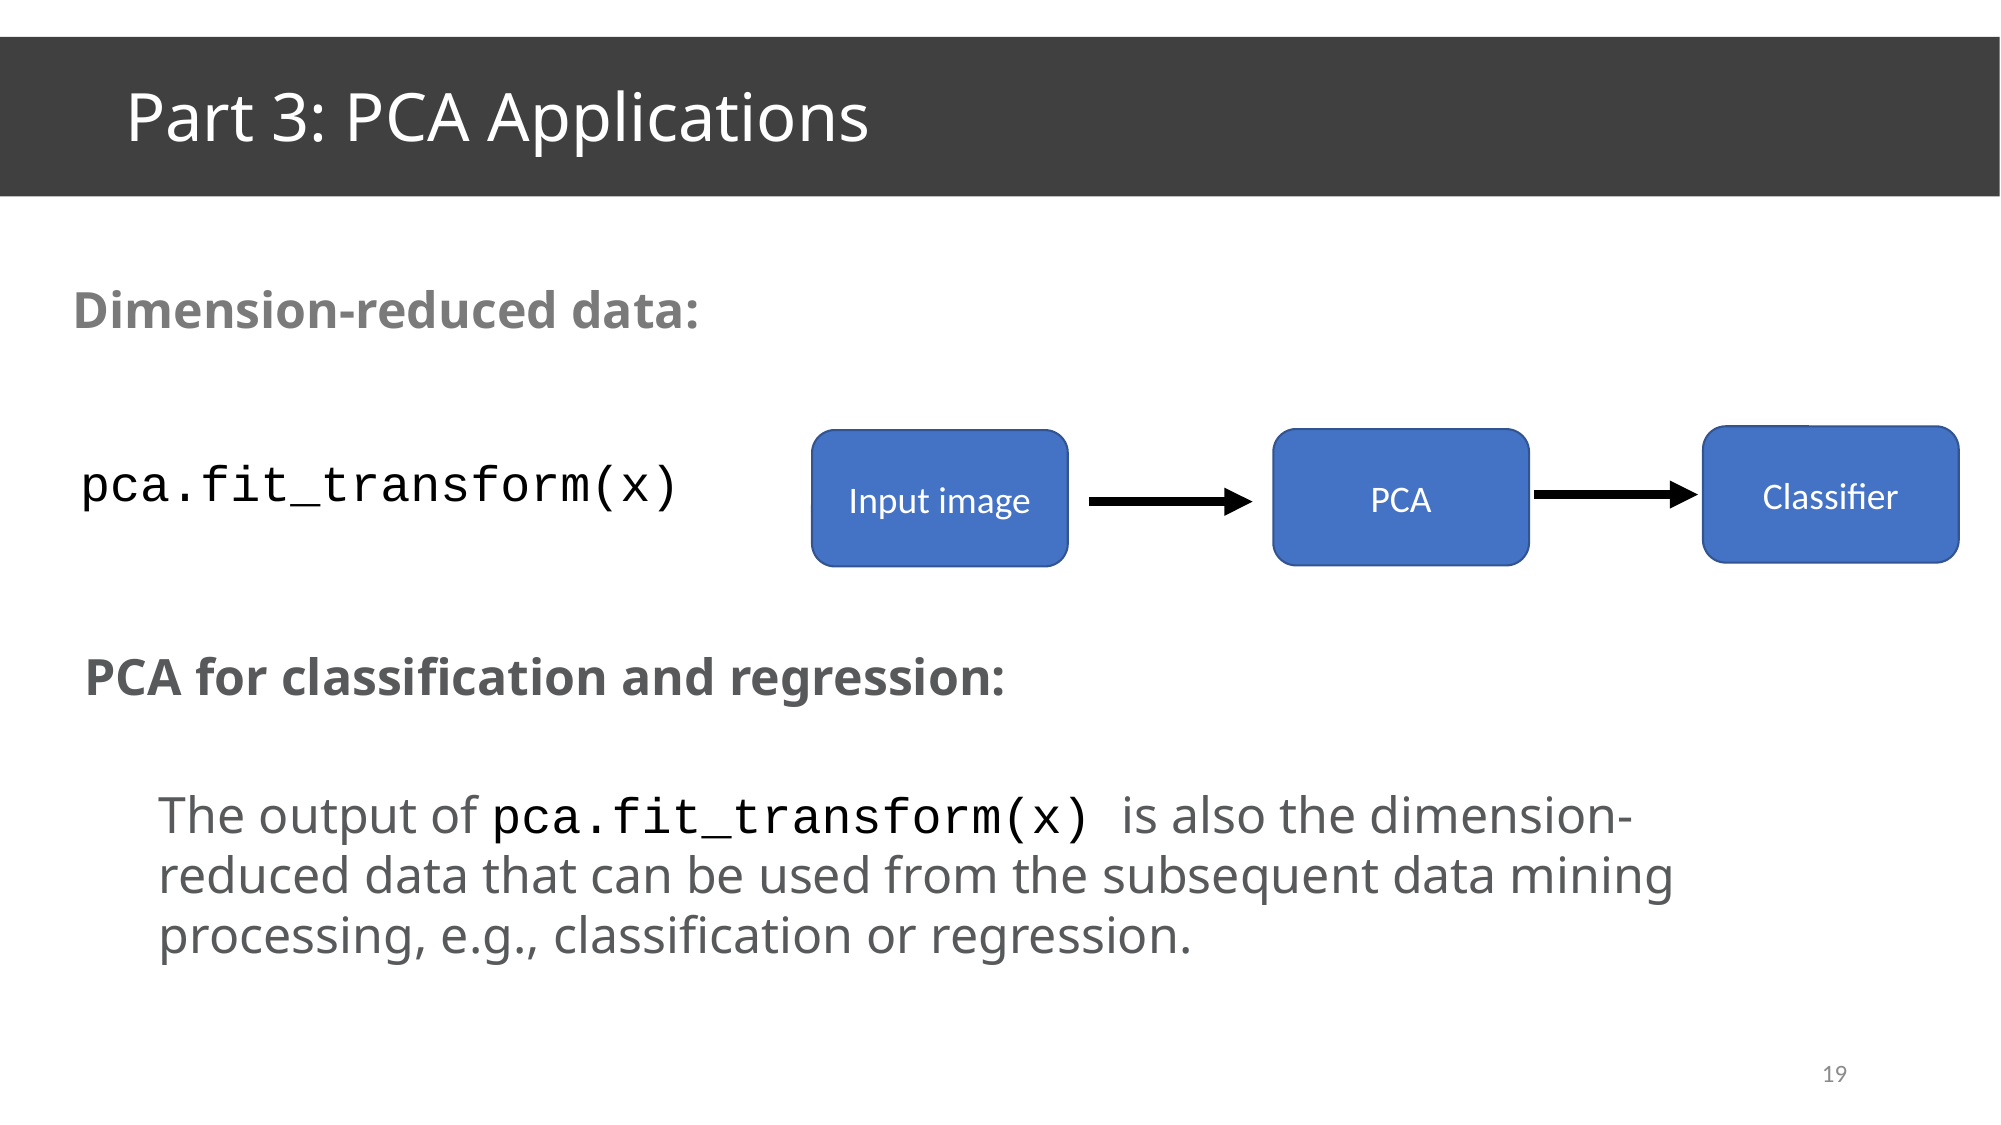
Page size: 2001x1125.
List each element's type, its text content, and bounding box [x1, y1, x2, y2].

text_box PCA [1272, 428, 1531, 567]
text_box Dimension-reduced data: [57, 270, 715, 346]
text_box [0, 36, 2000, 197]
text_box pca.fit_transform(x) [65, 443, 696, 519]
text_box Input image [810, 429, 1069, 568]
text_box Classifier [1701, 425, 1960, 564]
slide_number 19 [1412, 1042, 1863, 1103]
title Part 3: PCA Applications [109, 63, 1891, 178]
text_box PCA for classification and regression: [69, 638, 1760, 774]
text_box The output of pca.fit_transform(x) is also the dimension-reduced data that can be used from the subsequent data mining processing, e.g., classification or regression. [144, 775, 1835, 1031]
